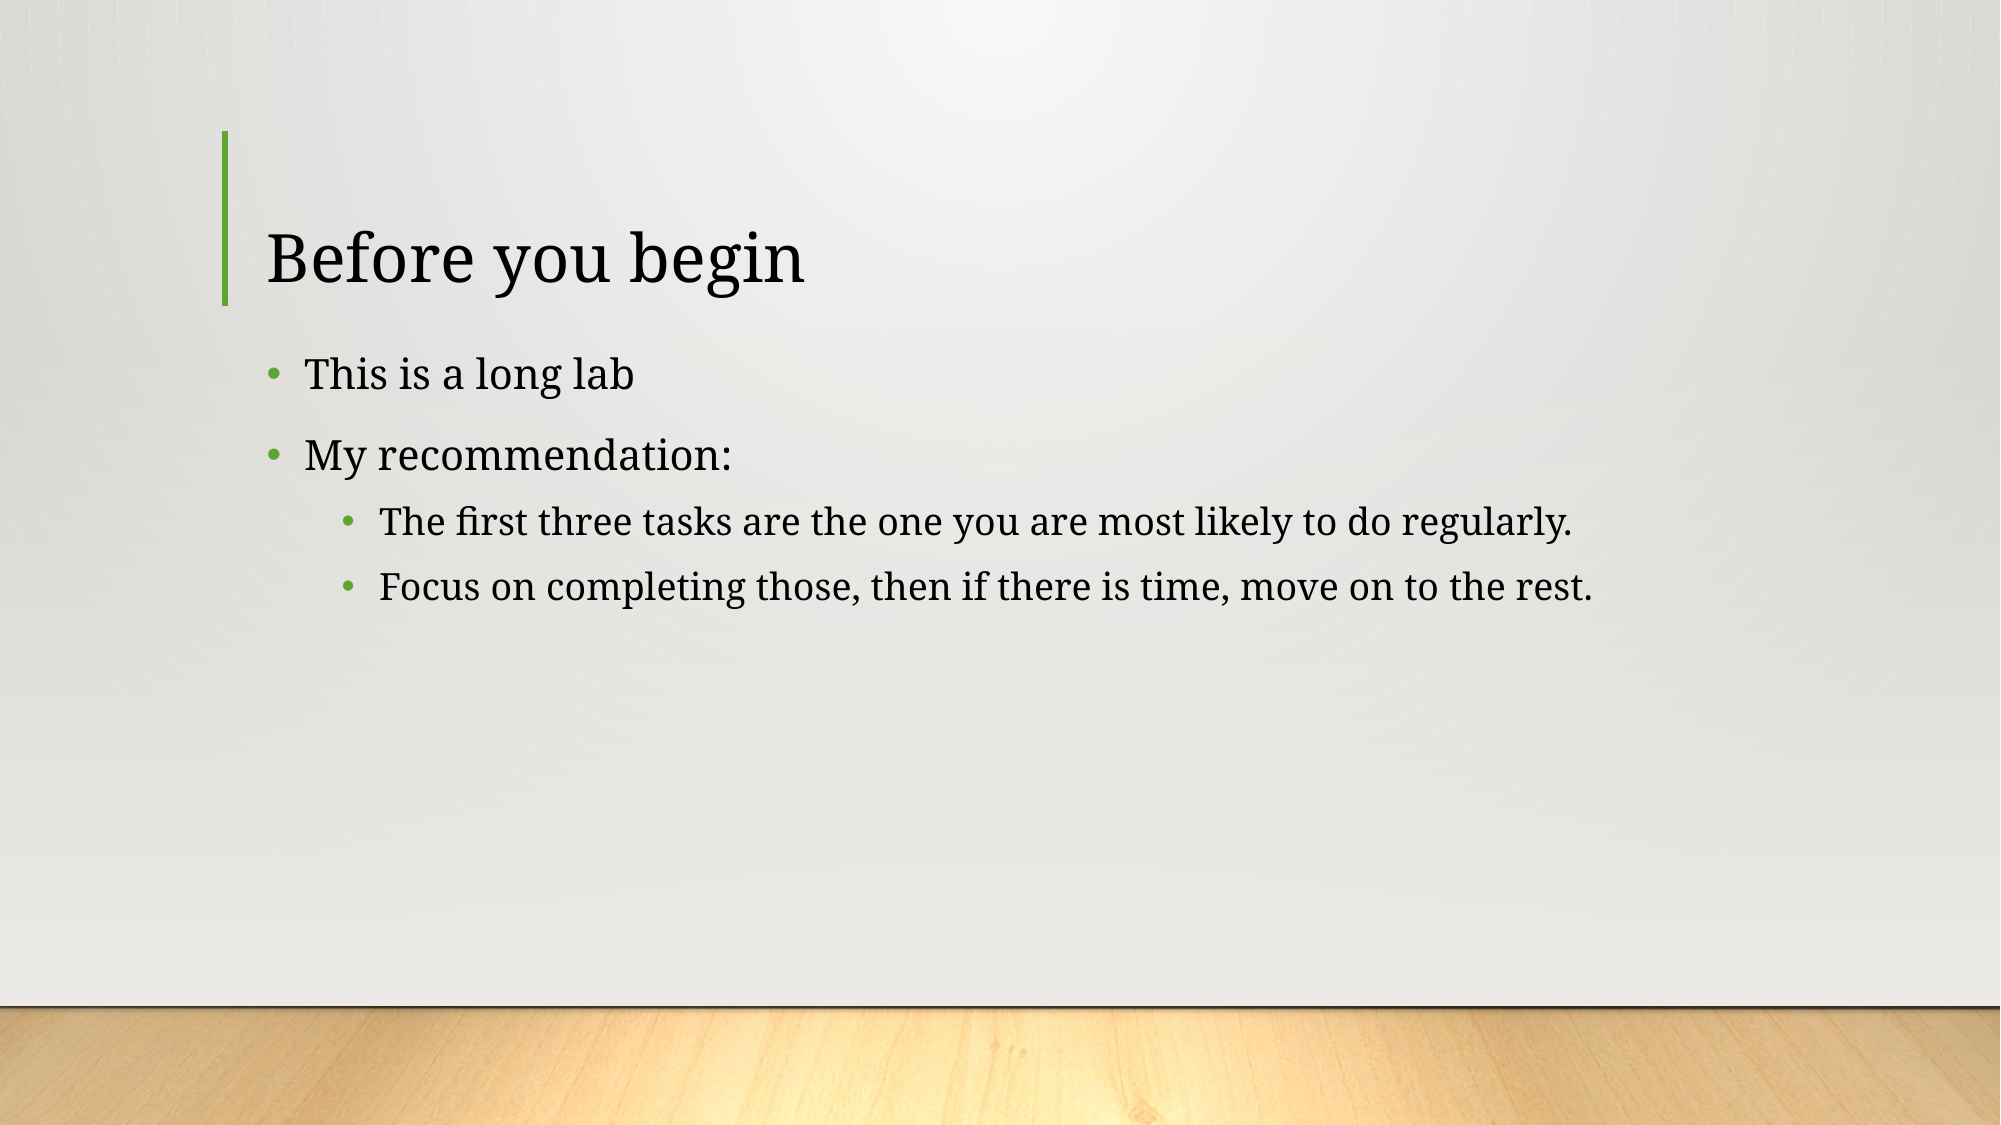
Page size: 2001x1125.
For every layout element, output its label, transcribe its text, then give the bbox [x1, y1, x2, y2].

title Before you begin [251, 131, 1814, 305]
list This is a long lab My recommendation: The first three tasks are the one you are most likely to do regularly. Focus on completing those, then if there is time, move on to the rest. [251, 330, 1814, 897]
picture [0, 1006, 2000, 1125]
